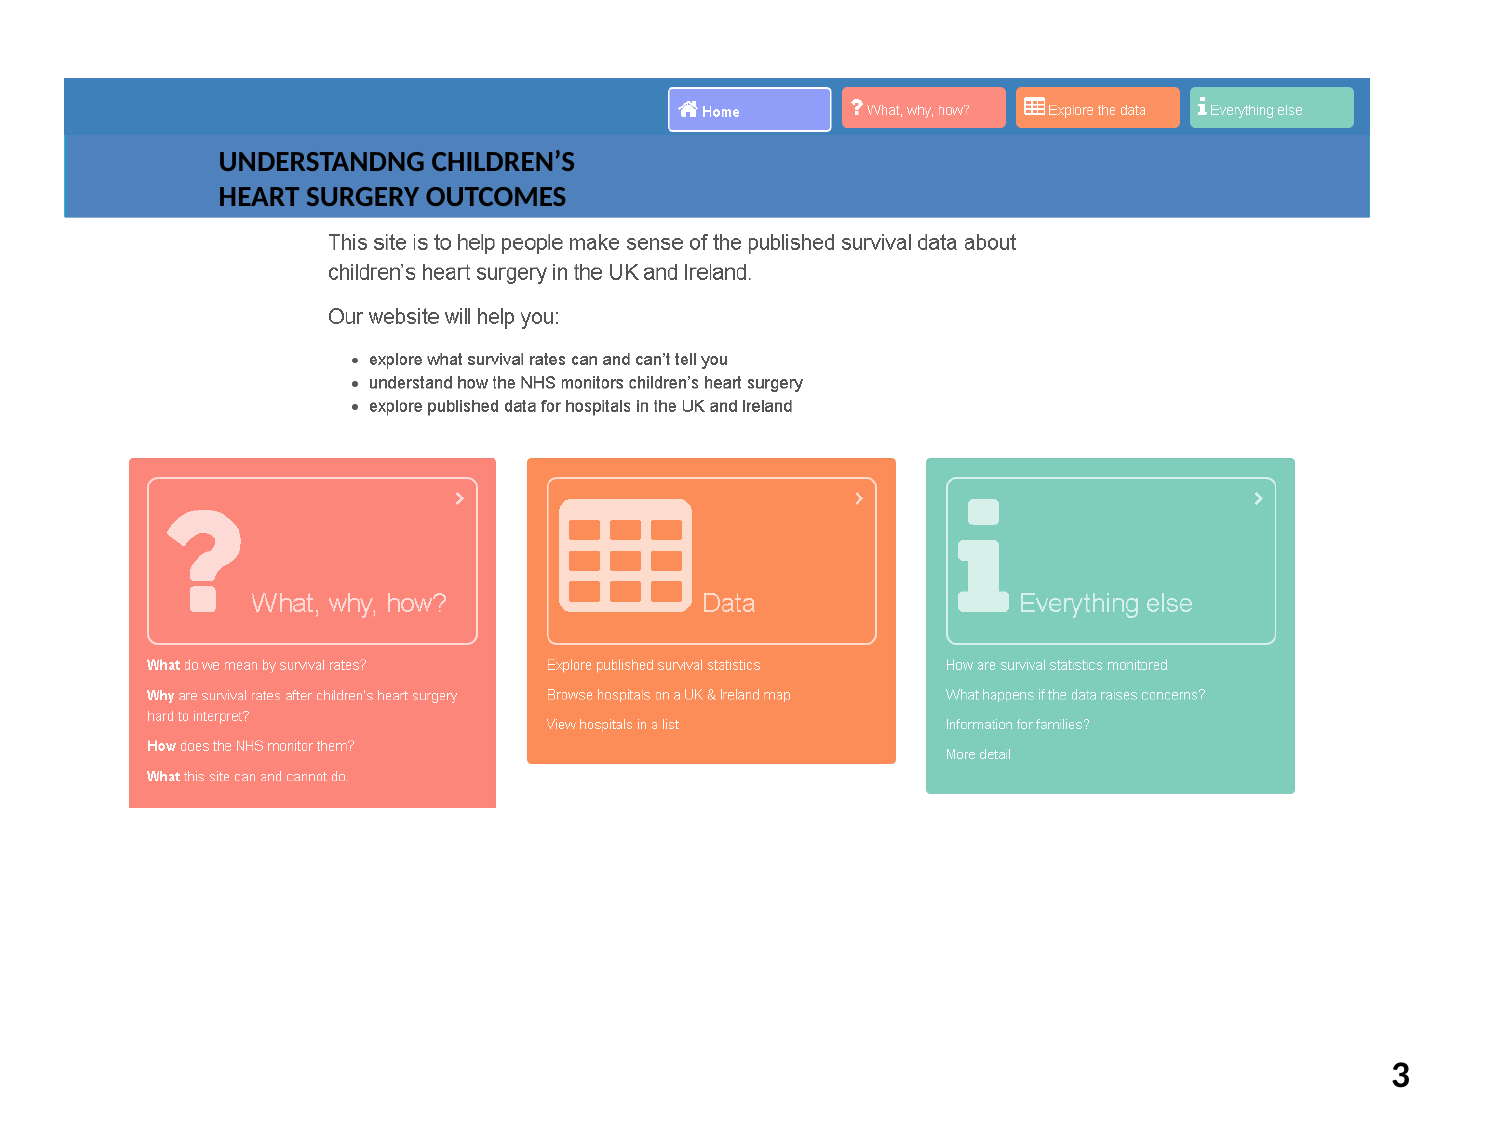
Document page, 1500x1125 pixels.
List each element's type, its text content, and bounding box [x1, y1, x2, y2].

picture [64, 77, 1370, 808]
slide_number 3 [1074, 1042, 1425, 1103]
